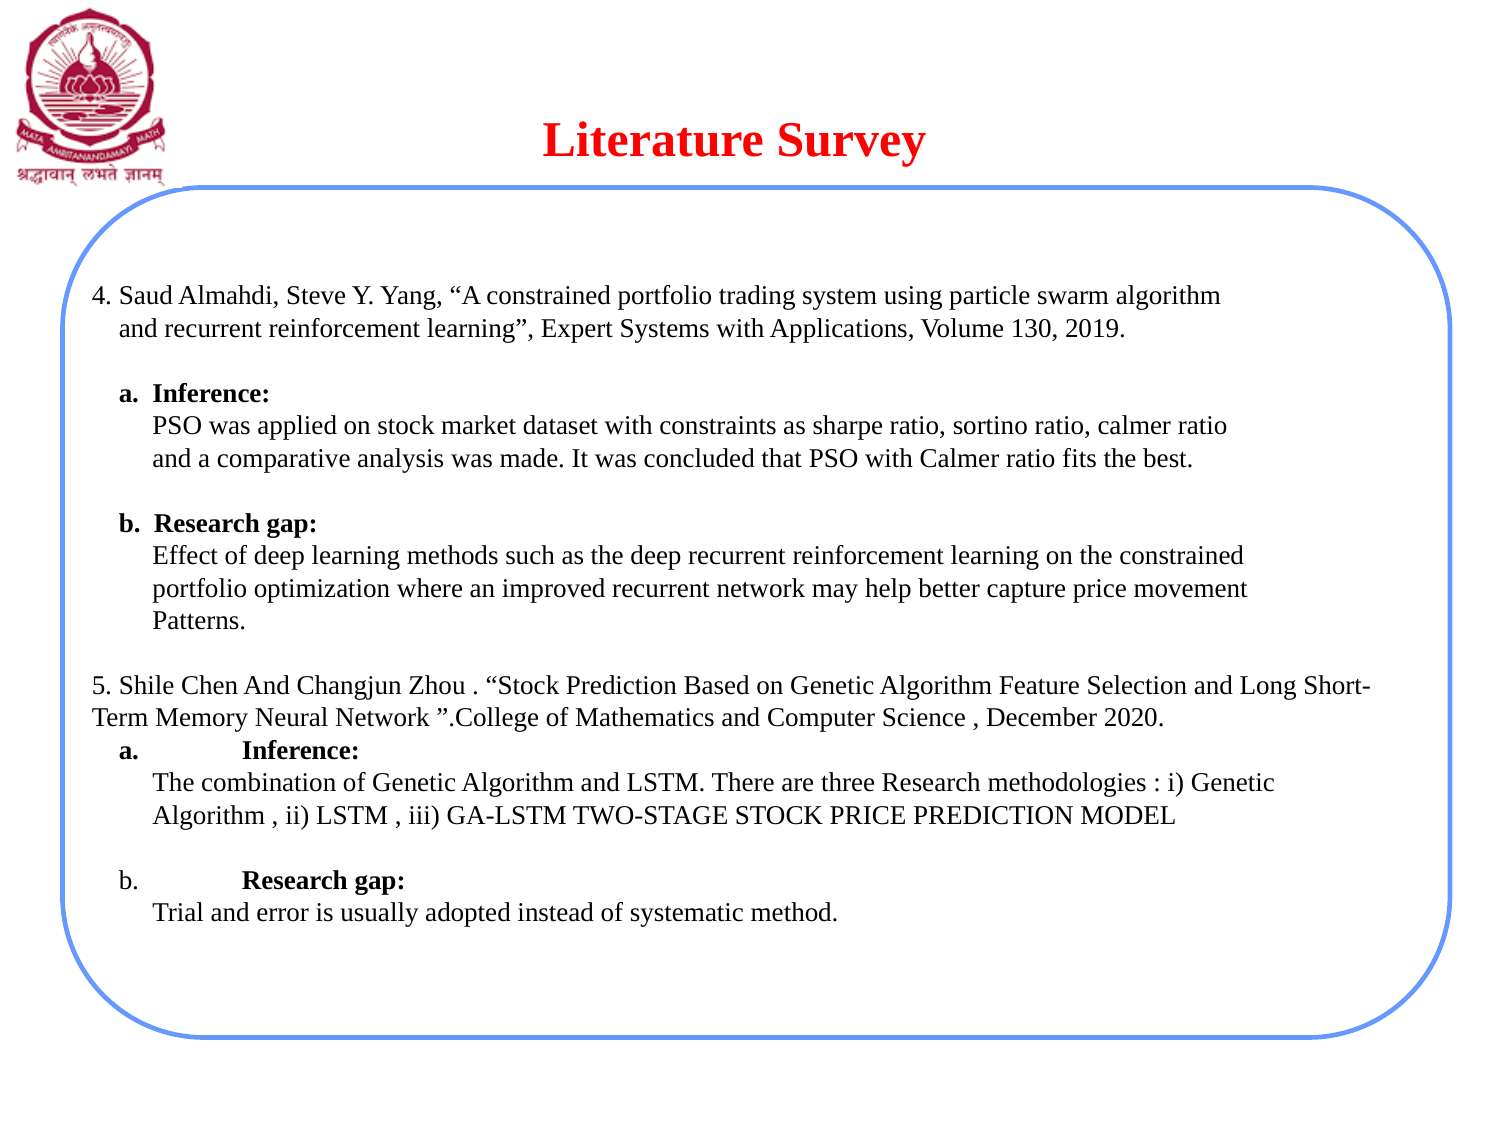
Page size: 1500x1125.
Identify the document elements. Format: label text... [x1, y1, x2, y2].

text_box 4. Saud Almahdi, Steve Y. Yang, “A constrained portfolio trading system using particle swarm algorithm and recurrent reinforcement learning”, Expert Systems with Applications, Volume 130, 2019. a. Inference: PSO was applied on stock market dataset with constraints as sharpe ratio, sortino ratio, calmer ratio and a comparative analysis was made. It was concluded that PSO with Calmer ratio fits the best. b. Research gap: Effect of deep learning methods such as the deep recurrent reinforcement learning on the constrained portfolio optimization where an improved recurrent network may help better capture price movement Patterns. 5. Shile Chen And Changjun Zhou . “Stock Prediction Based on Genetic Algorithm Feature Selection and Long Short-Term Memory Neural Network ”.College of Mathematics and Computer Science , December 2020. a. Inference: The combination of Genetic Algorithm and LSTM. There are three Research methodologies : i) Genetic Algorithm , ii) LSTM , iii) GA-LSTM TWO-STAGE STOCK PRICE PREDICTION MODEL b. Research gap: Trial and error is usually adopted instead of systematic method. [76, 262, 1413, 943]
text_box [101, 225, 1458, 292]
title Literature Survey [56, 98, 1413, 174]
picture [0, 6, 182, 188]
